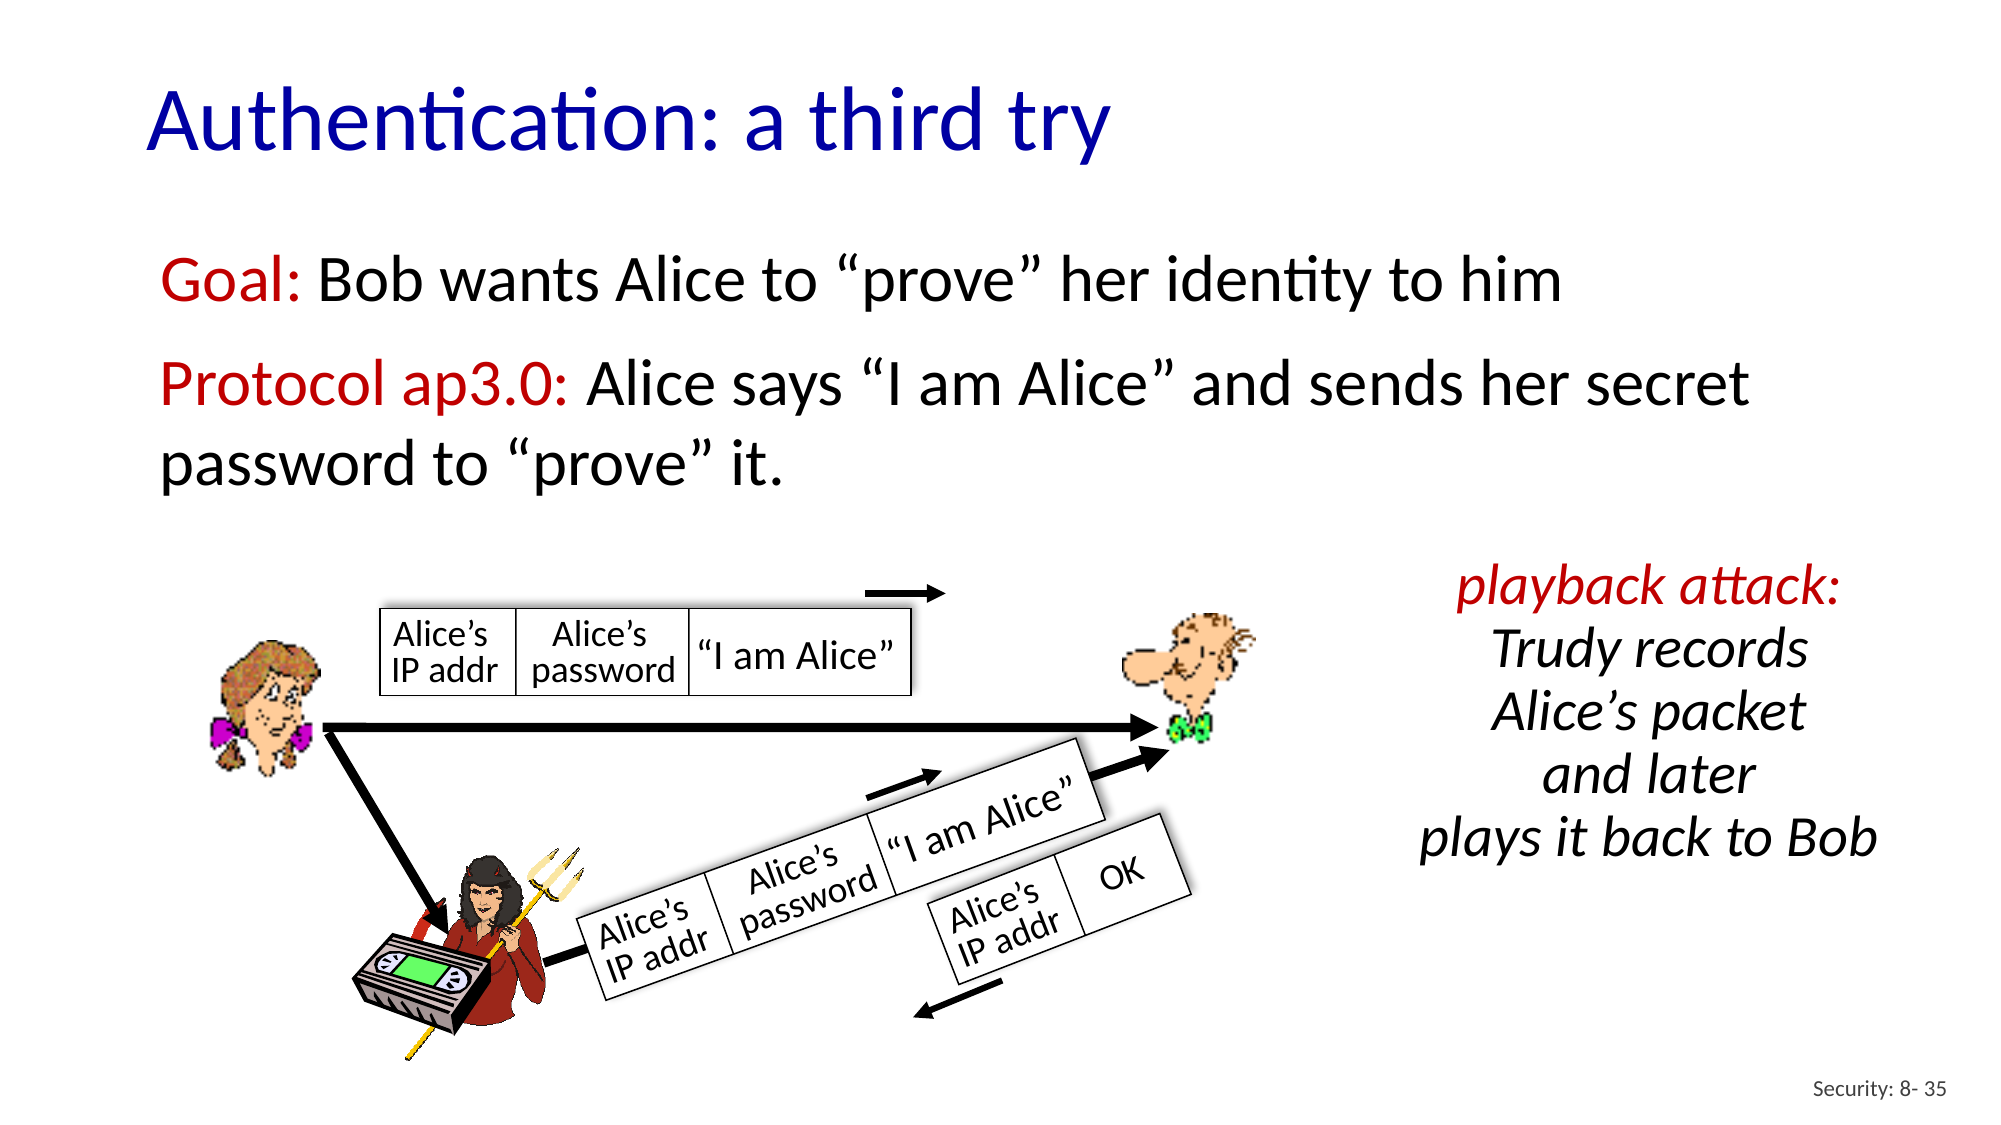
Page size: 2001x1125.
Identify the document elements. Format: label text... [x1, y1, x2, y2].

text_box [568, 812, 1105, 918]
picture [206, 640, 321, 783]
text_box Protocol ap3.0: Alice says “I am Alice” and sends her secret password to “prove” it. [145, 331, 1937, 667]
slide_number Security: 8- 35 [1512, 1056, 1963, 1117]
title Authentication: a third try [131, 47, 1856, 195]
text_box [375, 593, 946, 700]
text_box Goal: Bob wants Alice to “prove” her identity to him [124, 236, 1713, 395]
picture [1122, 613, 1256, 750]
picture [405, 847, 584, 1061]
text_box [913, 856, 1185, 1018]
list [352, 929, 494, 1040]
text_box playback attack: Trudy records Alice’s packet and later plays it back to Bob [1403, 547, 1896, 877]
text_box [1102, 750, 1170, 774]
